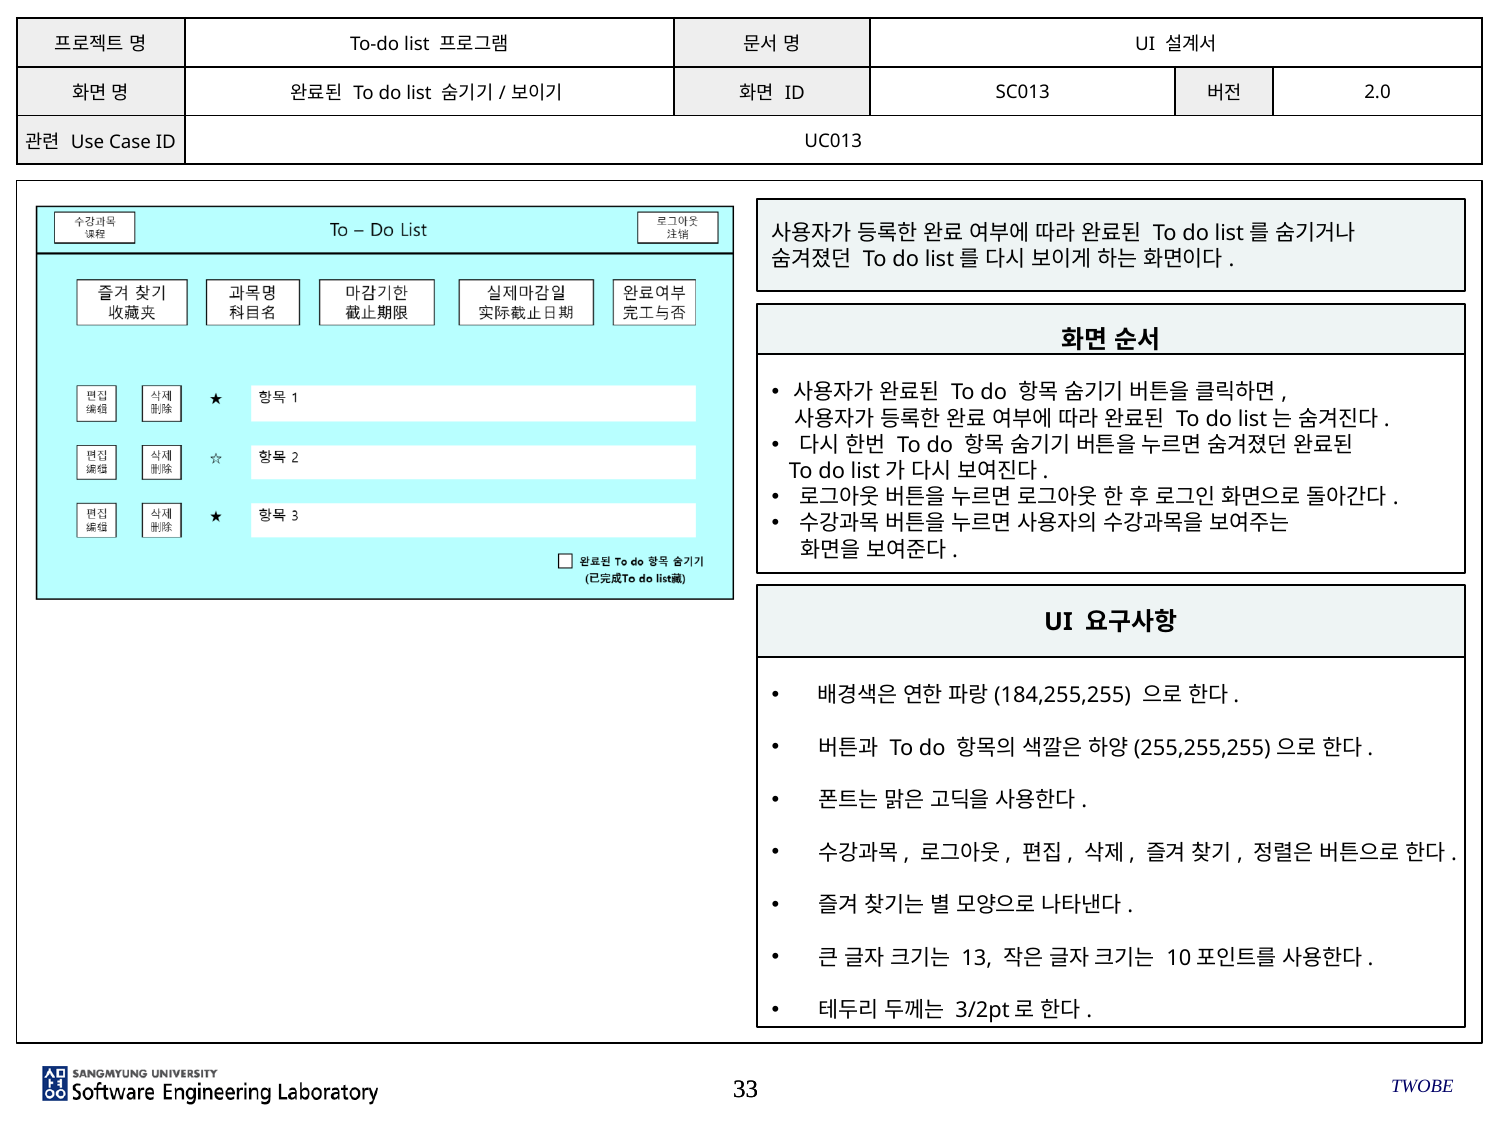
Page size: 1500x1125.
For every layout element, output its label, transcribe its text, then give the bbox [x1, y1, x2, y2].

table_cell UC013 [186, 116, 1481, 163]
picture [32, 198, 737, 603]
table_header 프로젝트 명 [18, 19, 184, 66]
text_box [756, 585, 1465, 1028]
table_cell 버전 [1176, 68, 1272, 115]
table_cell 2.0 [1274, 68, 1481, 115]
table_header UI 설계서 [871, 19, 1481, 66]
table_cell 완료된 To do list 숨기기/보이기 [186, 68, 673, 115]
footer TWOBE [994, 1060, 1454, 1110]
table_header To-do list 프로그램 [186, 19, 673, 66]
table_header 문서 명 [675, 19, 869, 66]
table_cell 화면 ID [675, 68, 869, 115]
table_cell SC013 [871, 68, 1174, 115]
text_box 사용자가 등록한 완료 여부에 따라 완료된 To do list를 숨기거나 숨겨졌던 To do list를 다시 보이게 하는 화면이다. [756, 198, 1465, 291]
table_cell 관련 Use Case ID [18, 116, 184, 163]
table_cell 화면 명 [18, 68, 184, 115]
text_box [756, 303, 1465, 574]
picture [42, 1066, 382, 1106]
